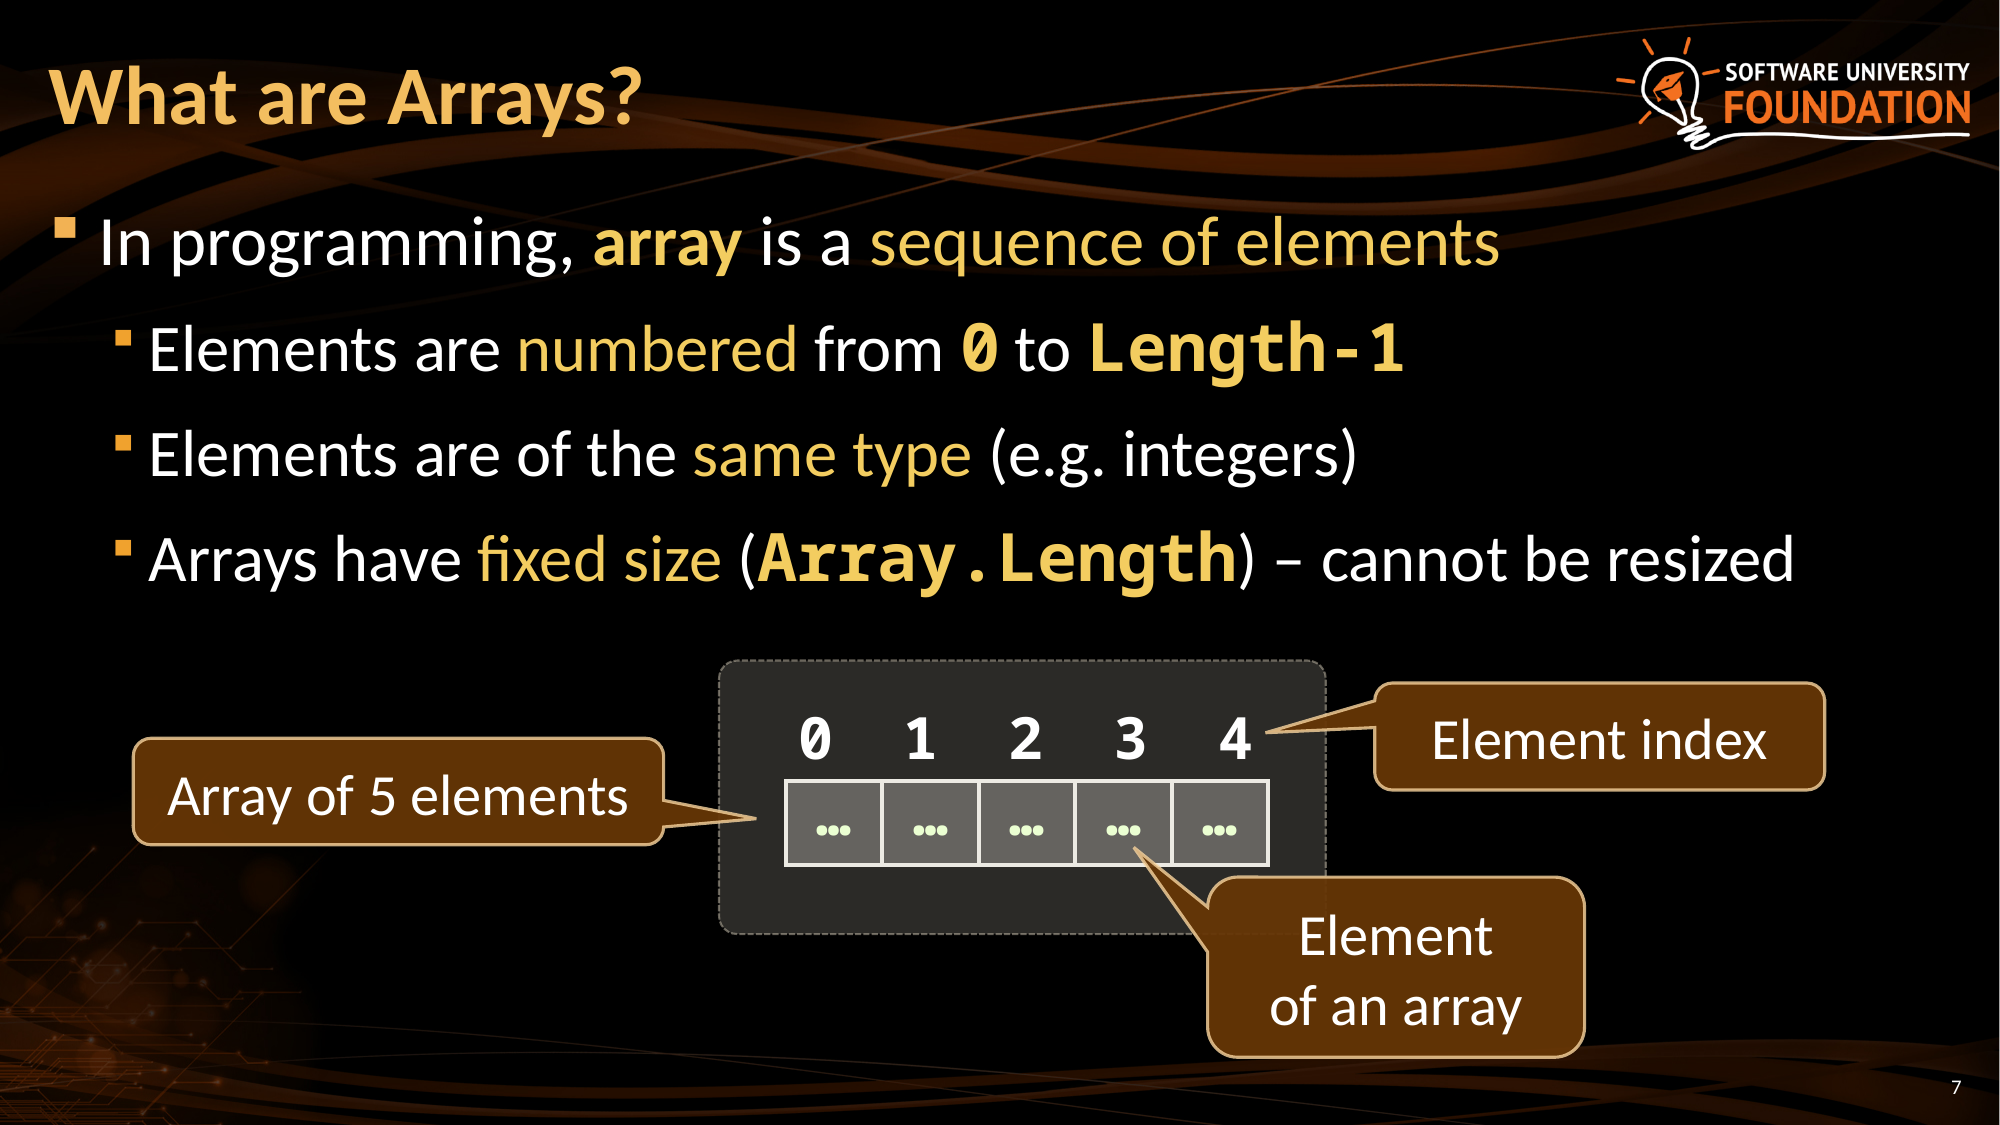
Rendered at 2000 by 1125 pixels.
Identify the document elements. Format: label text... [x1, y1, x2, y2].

table_header … [1077, 783, 1170, 863]
text_box 0 1 2 3 4 [783, 693, 1268, 779]
text_box Element of an array [1132, 846, 1586, 1059]
title What are Arrays? [30, 6, 1602, 189]
list In programming, array is a sequence of elements Elements are numbered from 0 to Length-1 Elements are of the same type (e.g. integers) Arrays have fixed size (Array.Length) – cannot be resized [31, 188, 1968, 1103]
text_box [718, 660, 1326, 935]
table_header … [981, 783, 1073, 863]
picture [0, 0, 2000, 1125]
slide_number 7 [1897, 1070, 1968, 1103]
table_header … [1174, 783, 1266, 863]
text_box Array of 5 elements [132, 737, 757, 846]
table_header … [884, 783, 977, 863]
text_box Element index [1265, 681, 1826, 792]
table_header … [788, 783, 880, 863]
